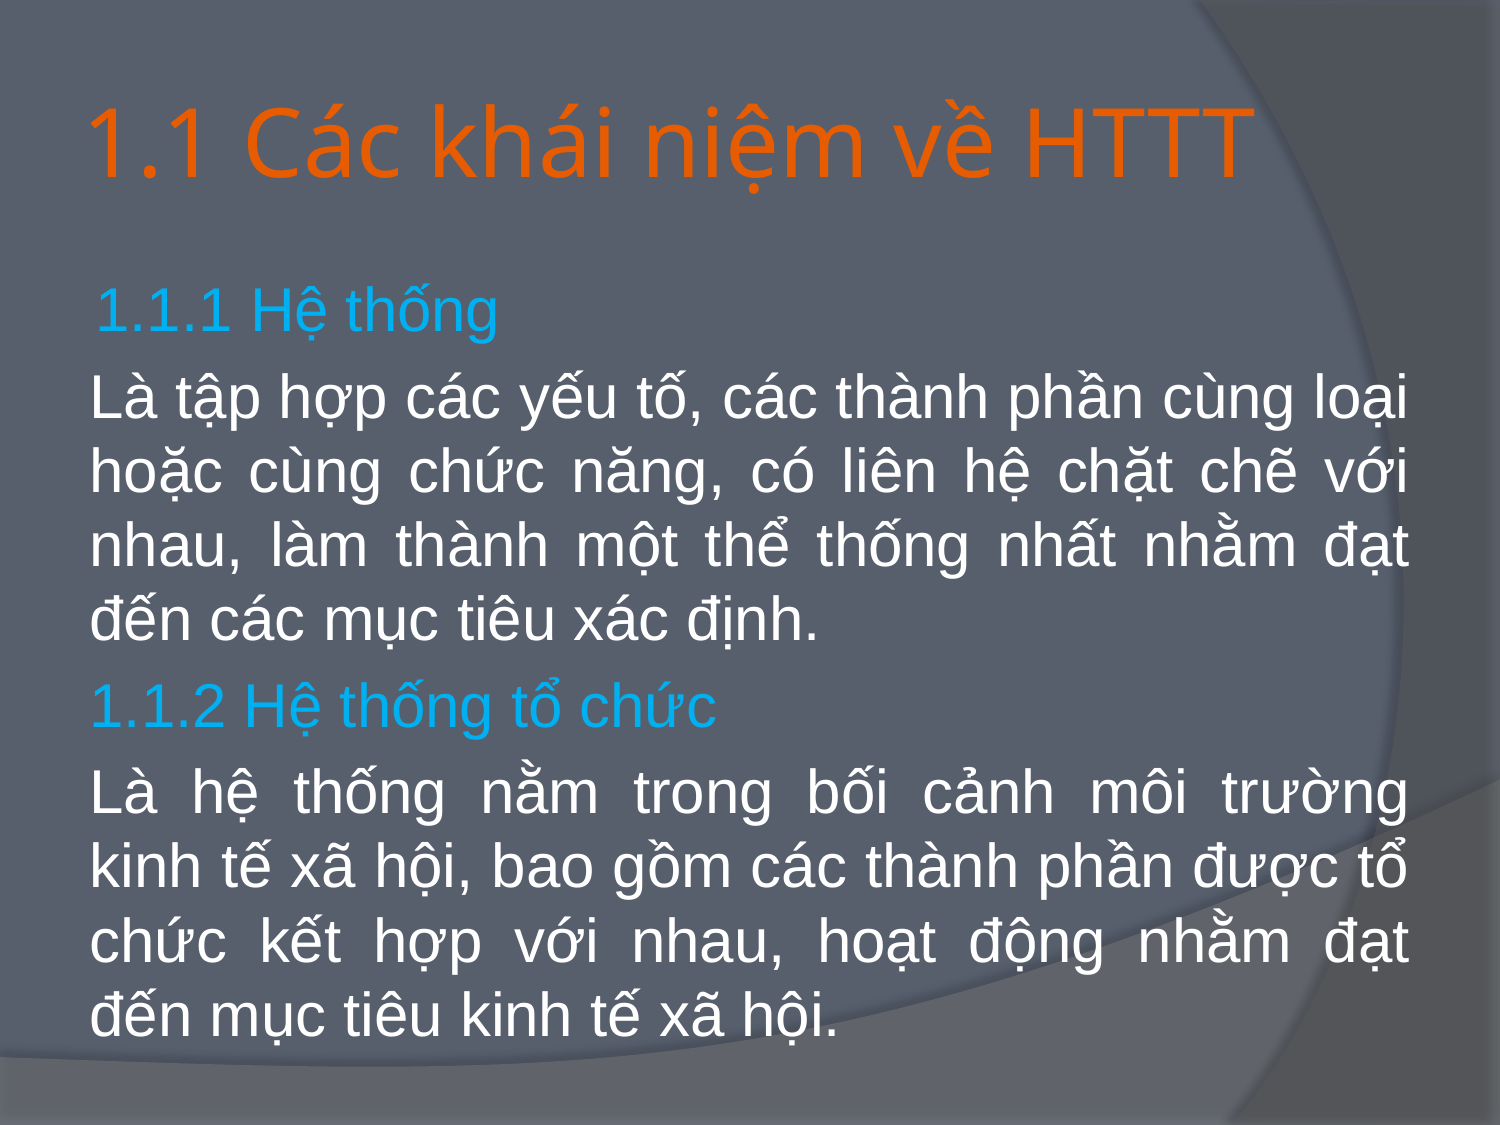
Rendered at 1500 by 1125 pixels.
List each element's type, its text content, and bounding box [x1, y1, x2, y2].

list 1.1.1 Hệ thống Là tập hợp các yếu tố, các thành phần cùng loại hoặc cùng chức năng, có liên hệ chặt chẽ với nhau, làm thành một thể thống nhất nhằm đạt đến các mục tiêu xác định. 1.1.2 Hệ thống tổ chức Là hệ thống nằm trong bối cảnh môi trường kinh tế xã hội, bao gồm các thành phần được tổ chức kết hợp với nhau, hoạt động nhằm đạt đến mục tiêu kinh tế xã hội. [75, 262, 1425, 1063]
title 1.1 Các khái niệm về HTTT [75, 45, 1300, 233]
